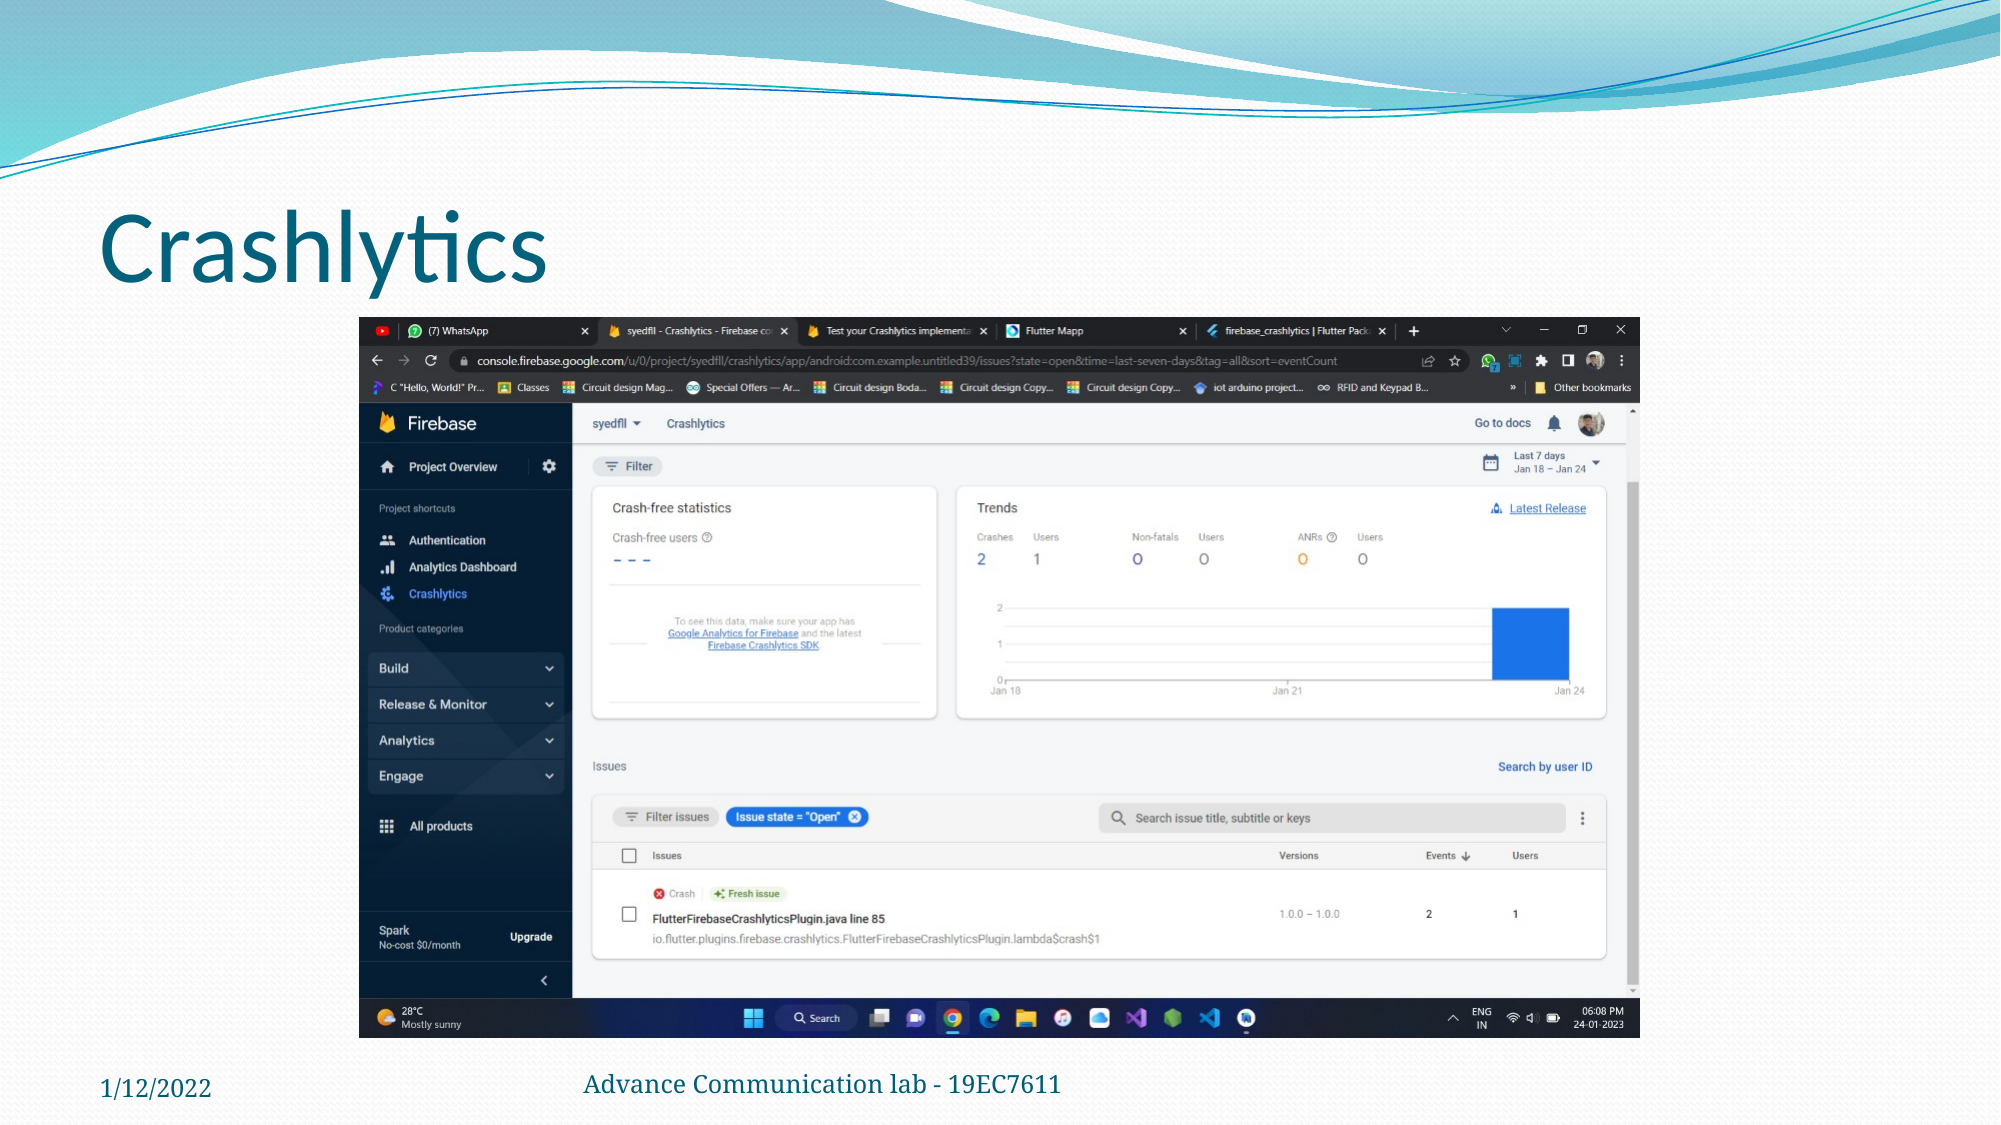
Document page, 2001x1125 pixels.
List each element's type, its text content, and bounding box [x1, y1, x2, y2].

title Crashlytics [99, 115, 1900, 303]
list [359, 317, 1641, 1038]
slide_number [99, 1042, 567, 1103]
footer Advance Communication lab - 19EC7611 [583, 1051, 1317, 1103]
